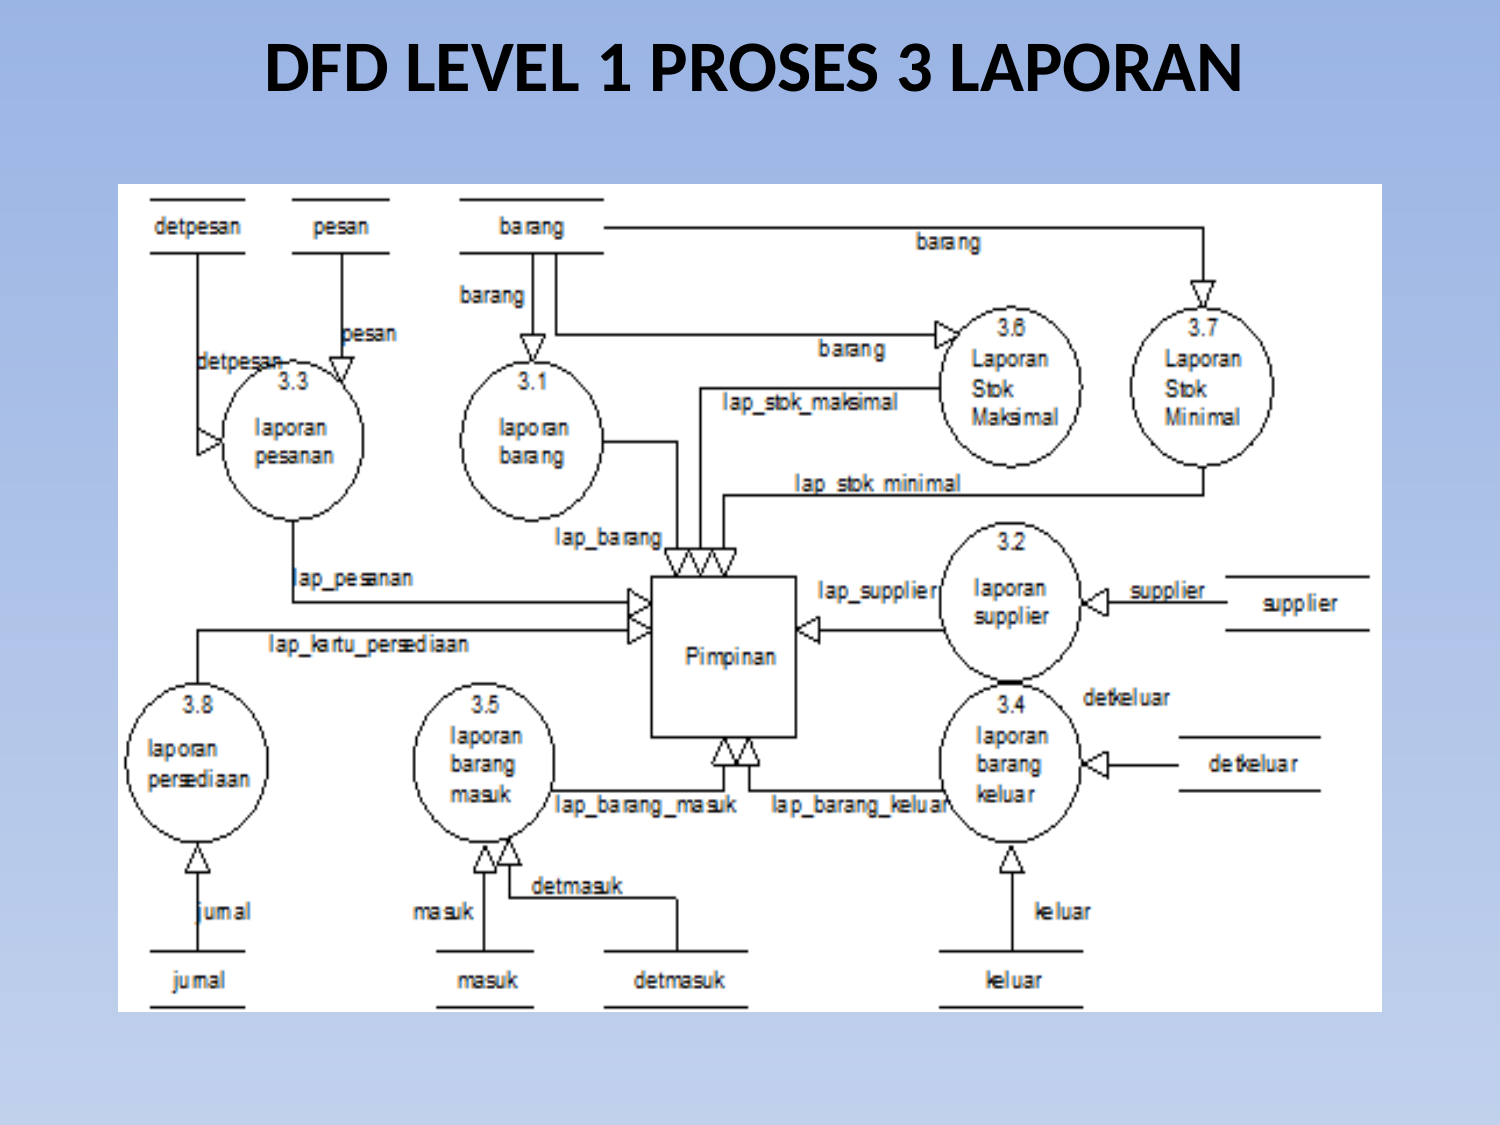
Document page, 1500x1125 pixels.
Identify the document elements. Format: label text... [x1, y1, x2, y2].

picture [118, 184, 1382, 1012]
title DFD LEVEL 1 PROSES 3 LAPORAN [79, 11, 1430, 114]
